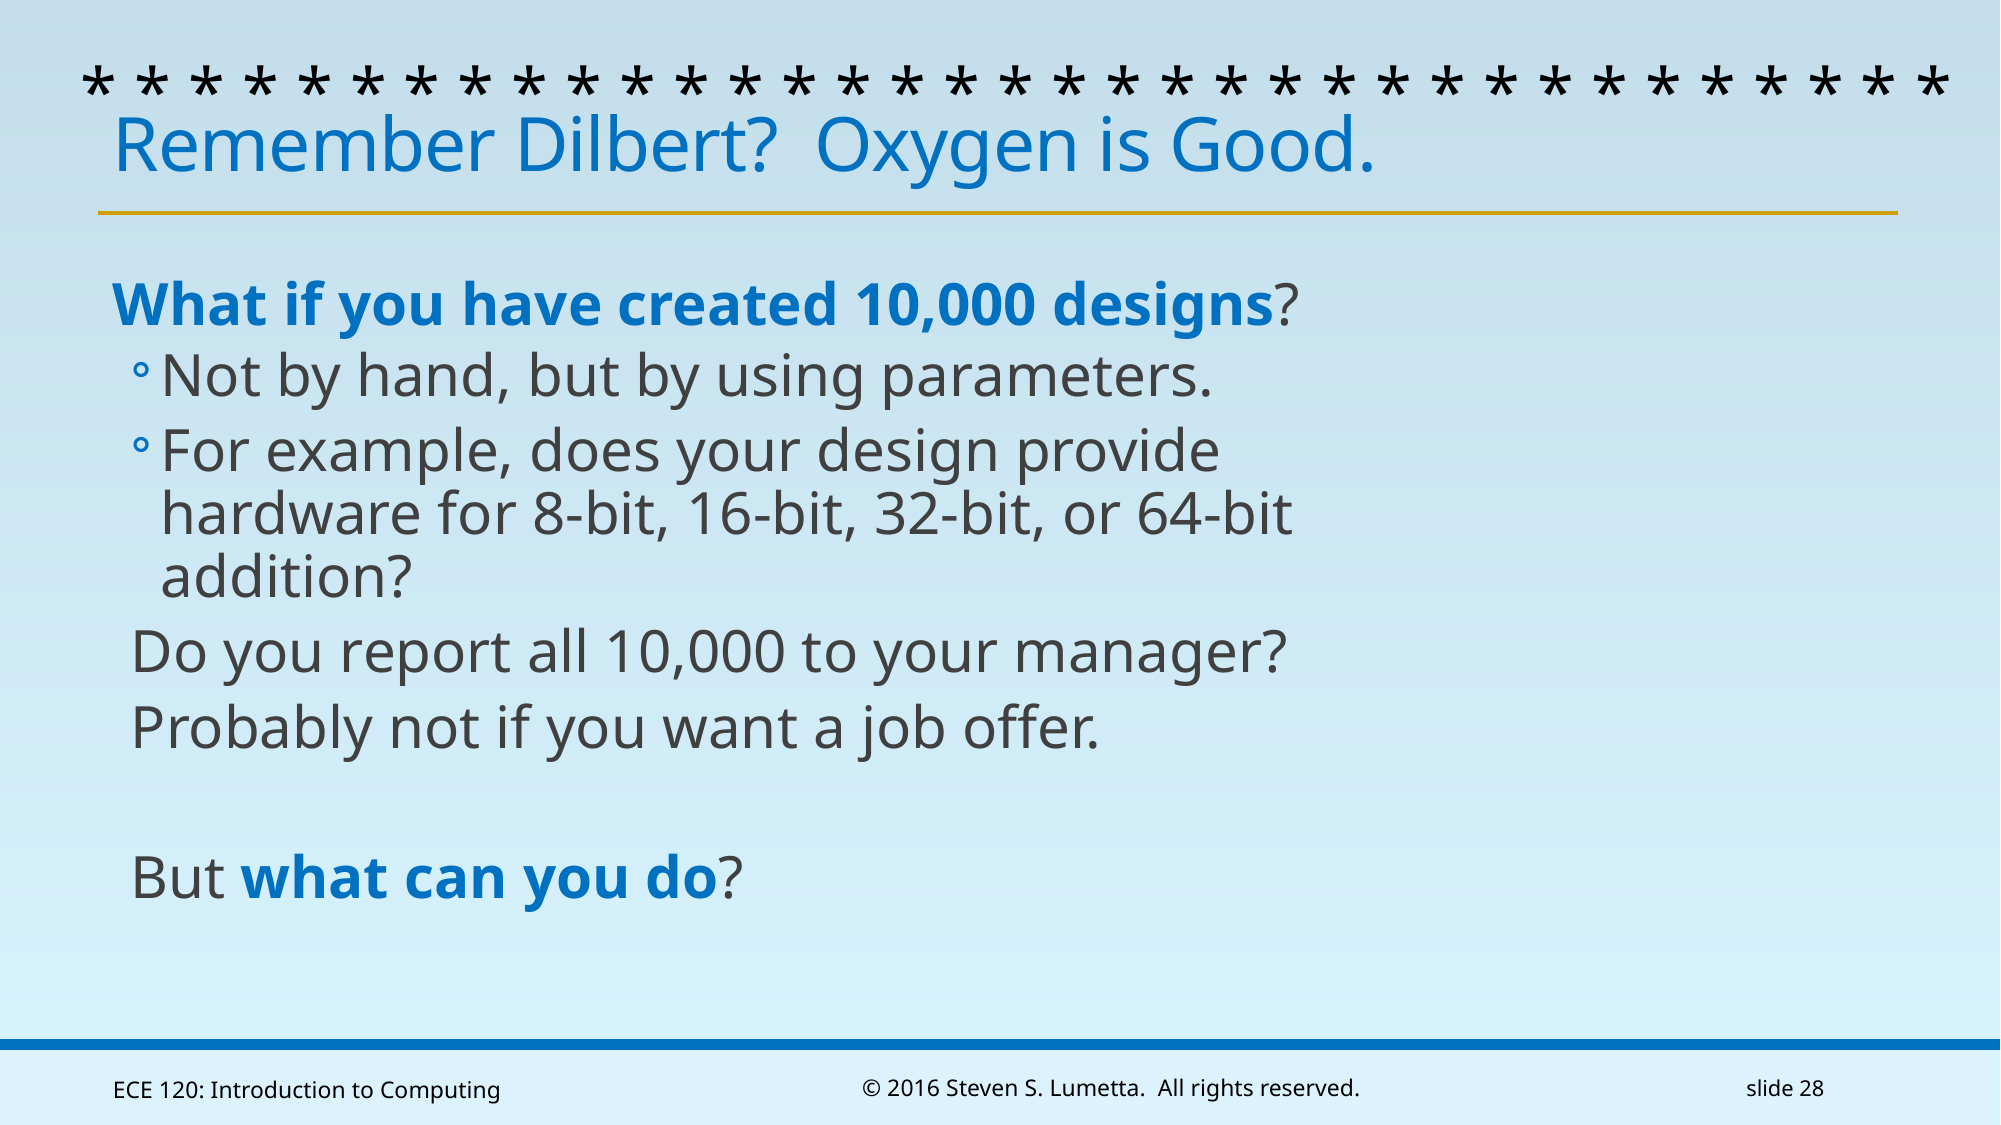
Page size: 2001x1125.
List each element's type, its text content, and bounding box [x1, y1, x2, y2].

footer © 2016 Steven S. Lumetta. All rights reserved. [604, 1059, 1376, 1120]
text_box * * * * * * * * * * * * * * * * * * * * * * * * * * * * * * * * * * * [65, 42, 1968, 138]
list What if you have created 10,000 designs? Not by hand, but by using parameters. For example, does your design provide hardware for 8-bit, 16-bit, 32-bit, or 64-bit addition? Do you report all 10,000 to your manager? Probably not if you want a job offer. But what can you do? [97, 267, 1377, 963]
title Remember Dilbert? Oxygen is Good. [97, 138, 1900, 194]
slide_number ECE 120: Introduction to Computing [97, 1059, 586, 1120]
slide_number slide 28 [1624, 1059, 1840, 1120]
